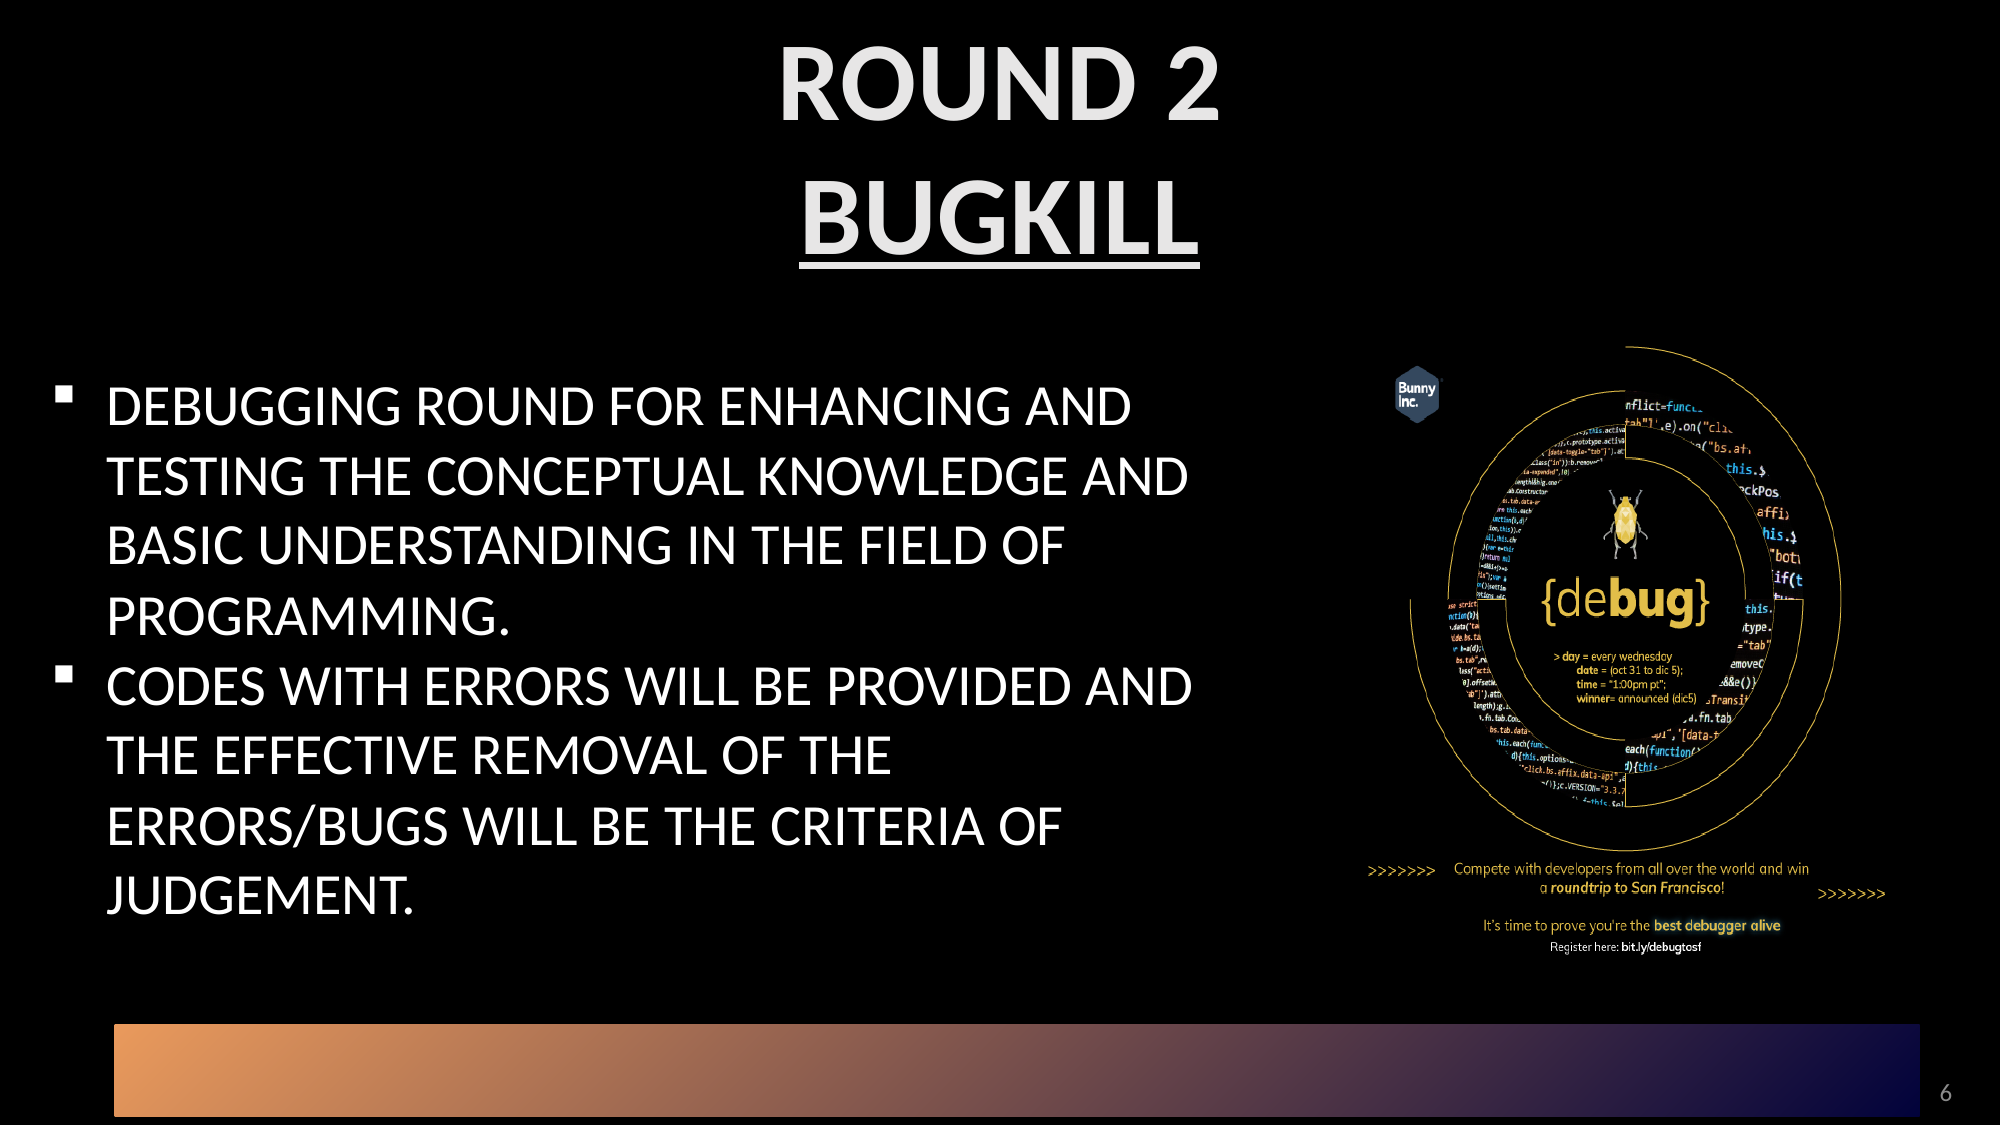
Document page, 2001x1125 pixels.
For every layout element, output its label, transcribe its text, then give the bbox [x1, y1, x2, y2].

text_box [114, 1024, 1921, 1117]
text_box DEBUGGING ROUND FOR ENHANCING AND TESTING THE CONCEPTUAL KNOWLEDGE AND BASIC UNDERSTANDING IN THE FIELD OF PROGRAMMING. CODES WITH ERRORS WILL BE PROVIDED AND THE EFFECTIVE REMOVAL OF THE ERRORS/BUGS WILL BE THE CRITERIA OF JUDGEMENT. [35, 359, 1222, 934]
picture [1356, 341, 1895, 973]
text_box ROUND 2 BUGKILL [761, 0, 1238, 285]
slide_number 6 [1894, 1061, 1968, 1121]
